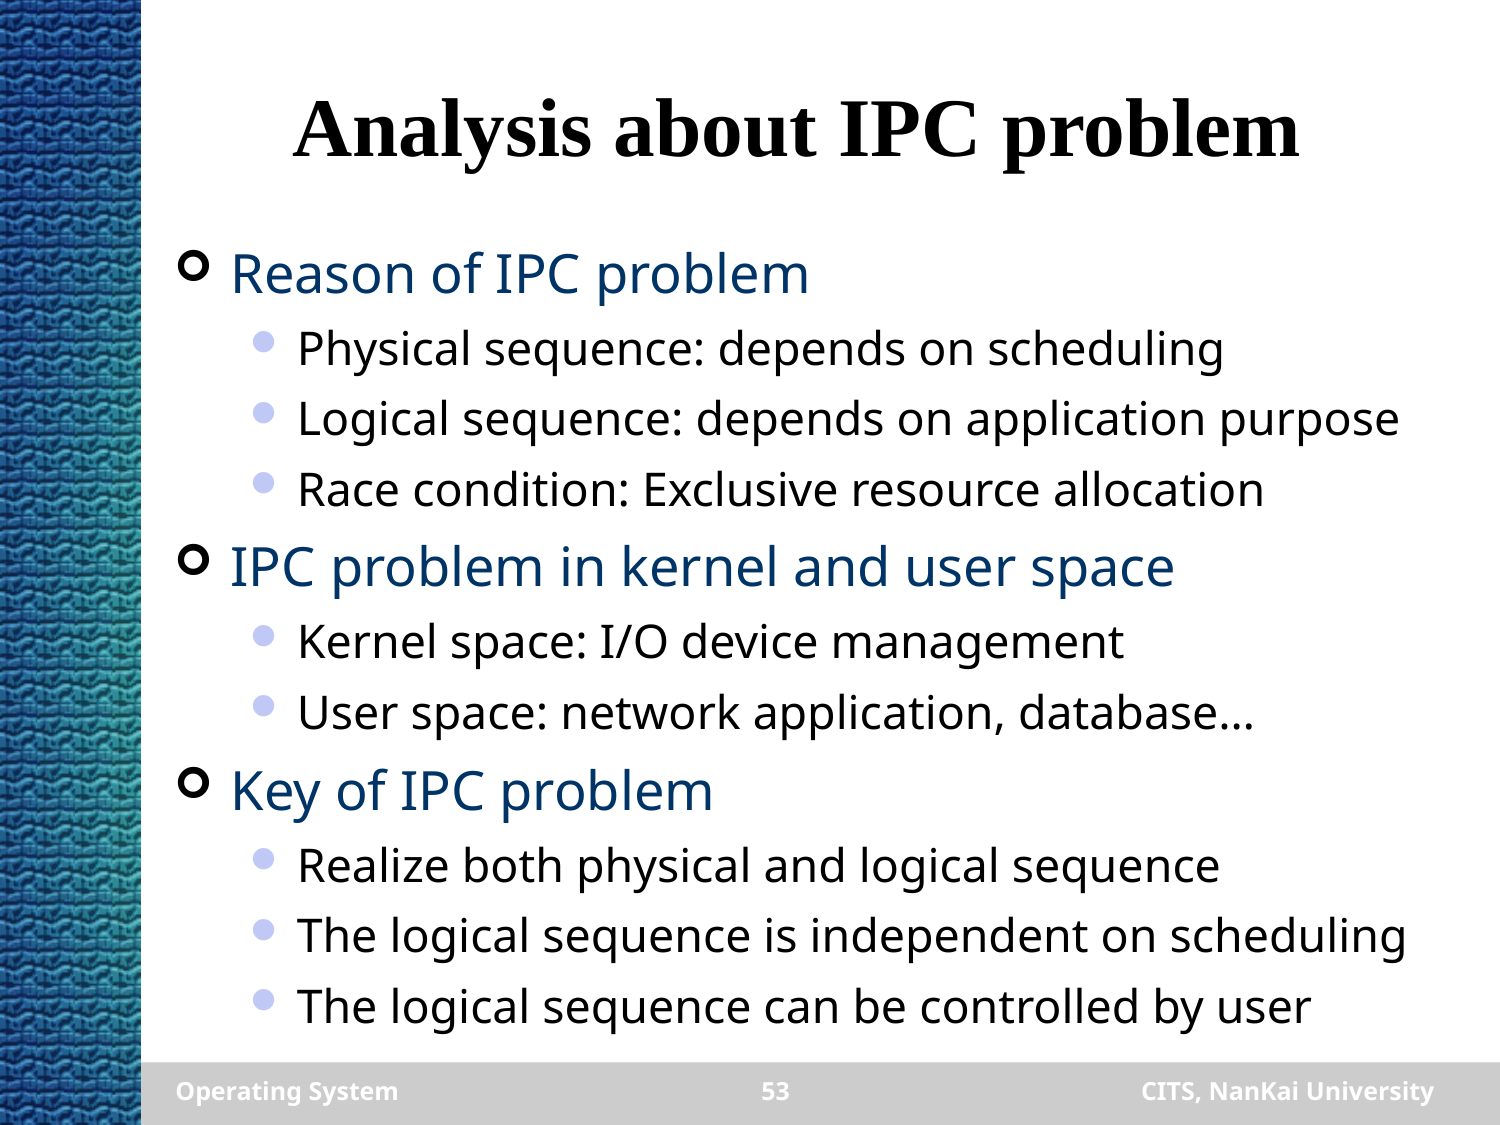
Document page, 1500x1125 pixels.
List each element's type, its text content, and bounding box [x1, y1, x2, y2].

list Reason of IPC problem Physical sequence: depends on scheduling Logical sequence: depends on application purpose Race condition: Exclusive resource allocation IPC problem in kernel and user space Kernel space: I/O device management User space: network application, database… Key of IPC problem Realize both physical and logical sequence The logical sequence is independent on scheduling The logical sequence can be controlled by user [159, 224, 1483, 1055]
title Analysis about IPC problem [159, 50, 1436, 197]
picture [0, 0, 141, 1125]
footer CITS, NanKai University [974, 1067, 1451, 1118]
slide_number Operating System [160, 1067, 574, 1118]
slide_number 53 [600, 1067, 951, 1118]
